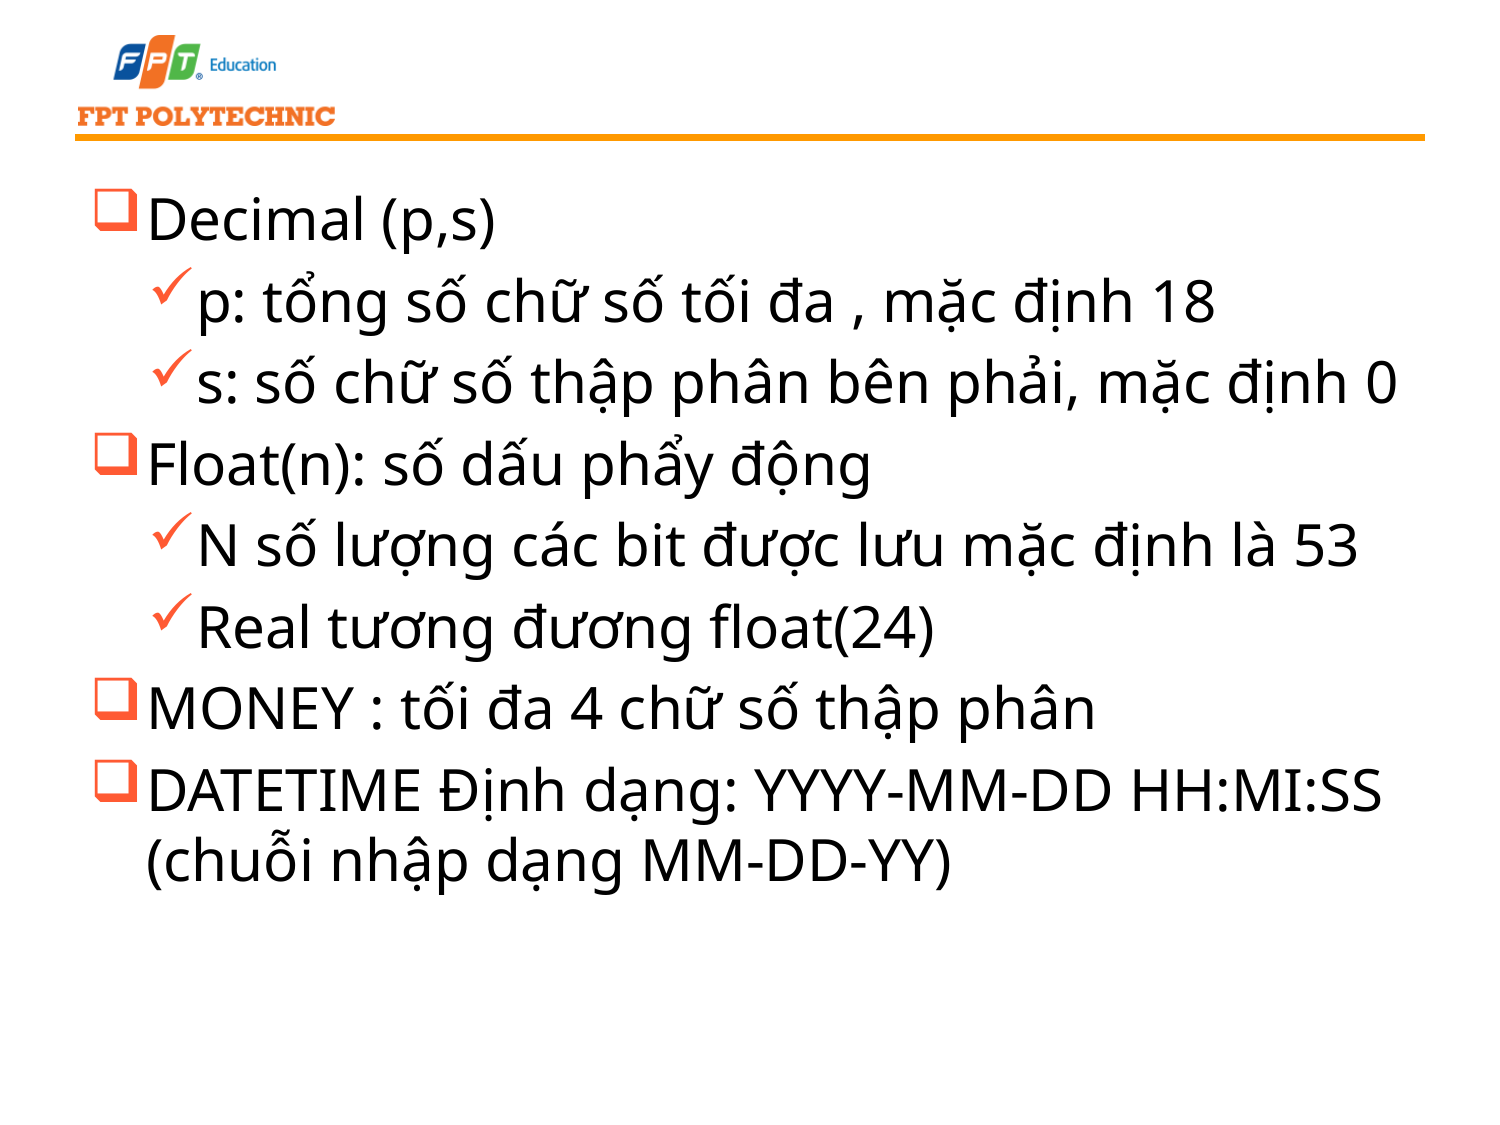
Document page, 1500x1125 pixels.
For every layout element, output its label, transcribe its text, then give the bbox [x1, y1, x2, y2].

picture [78, 35, 338, 126]
list Decimal (p,s) p: tổng số chữ số tối đa , mặc định 18 s: số chữ số thập phân bên phải, mặc định 0 Float(n): số dấu phẩy động N số lượng các bit được lưu mặc định là 53 Real tương đương float(24) MONEY : tối đa 4 chữ số thập phân DATETIME Định dạng: YYYY-MM-DD HH:MI:SS (chuỗi nhập dạng MM-DD-YY) [75, 174, 1425, 1038]
